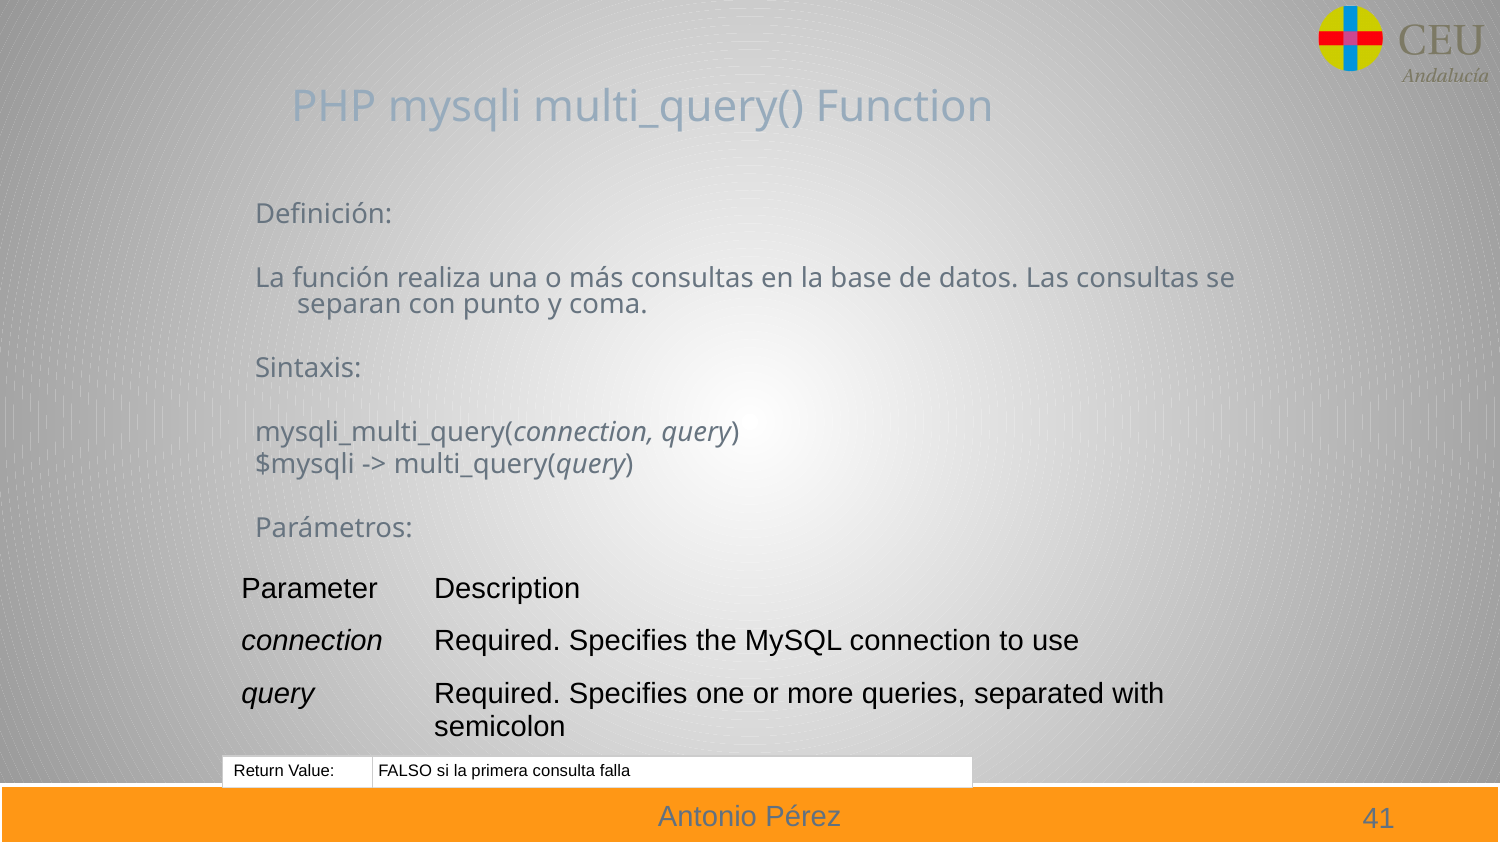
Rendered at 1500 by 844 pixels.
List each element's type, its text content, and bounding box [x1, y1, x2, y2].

slide_number 41 [1347, 792, 1438, 844]
title PHP mysqli multi_query() Function [240, 33, 1046, 175]
table_header Return Value: [223, 757, 372, 787]
table_cell Required. Specifies one or more queries, separated with semicolon [425, 668, 1286, 752]
table_cell query [223, 668, 425, 752]
table_cell Required. Specifies the MySQL connection to use [425, 615, 1286, 668]
picture [1310, 0, 1500, 93]
table_cell connection [223, 615, 425, 668]
list Definición: La función realiza una o más consultas en la base de datos. Las consultas se separan con punto y coma. Sintaxis: mysqli_multi_query(connection, query) $mysqli -> multi_query(query) Parámetros: [243, 196, 1257, 563]
table_header Parameter [223, 563, 425, 615]
table_header FALSO si la primera consulta falla [373, 757, 972, 787]
table_header Description [425, 563, 1286, 615]
